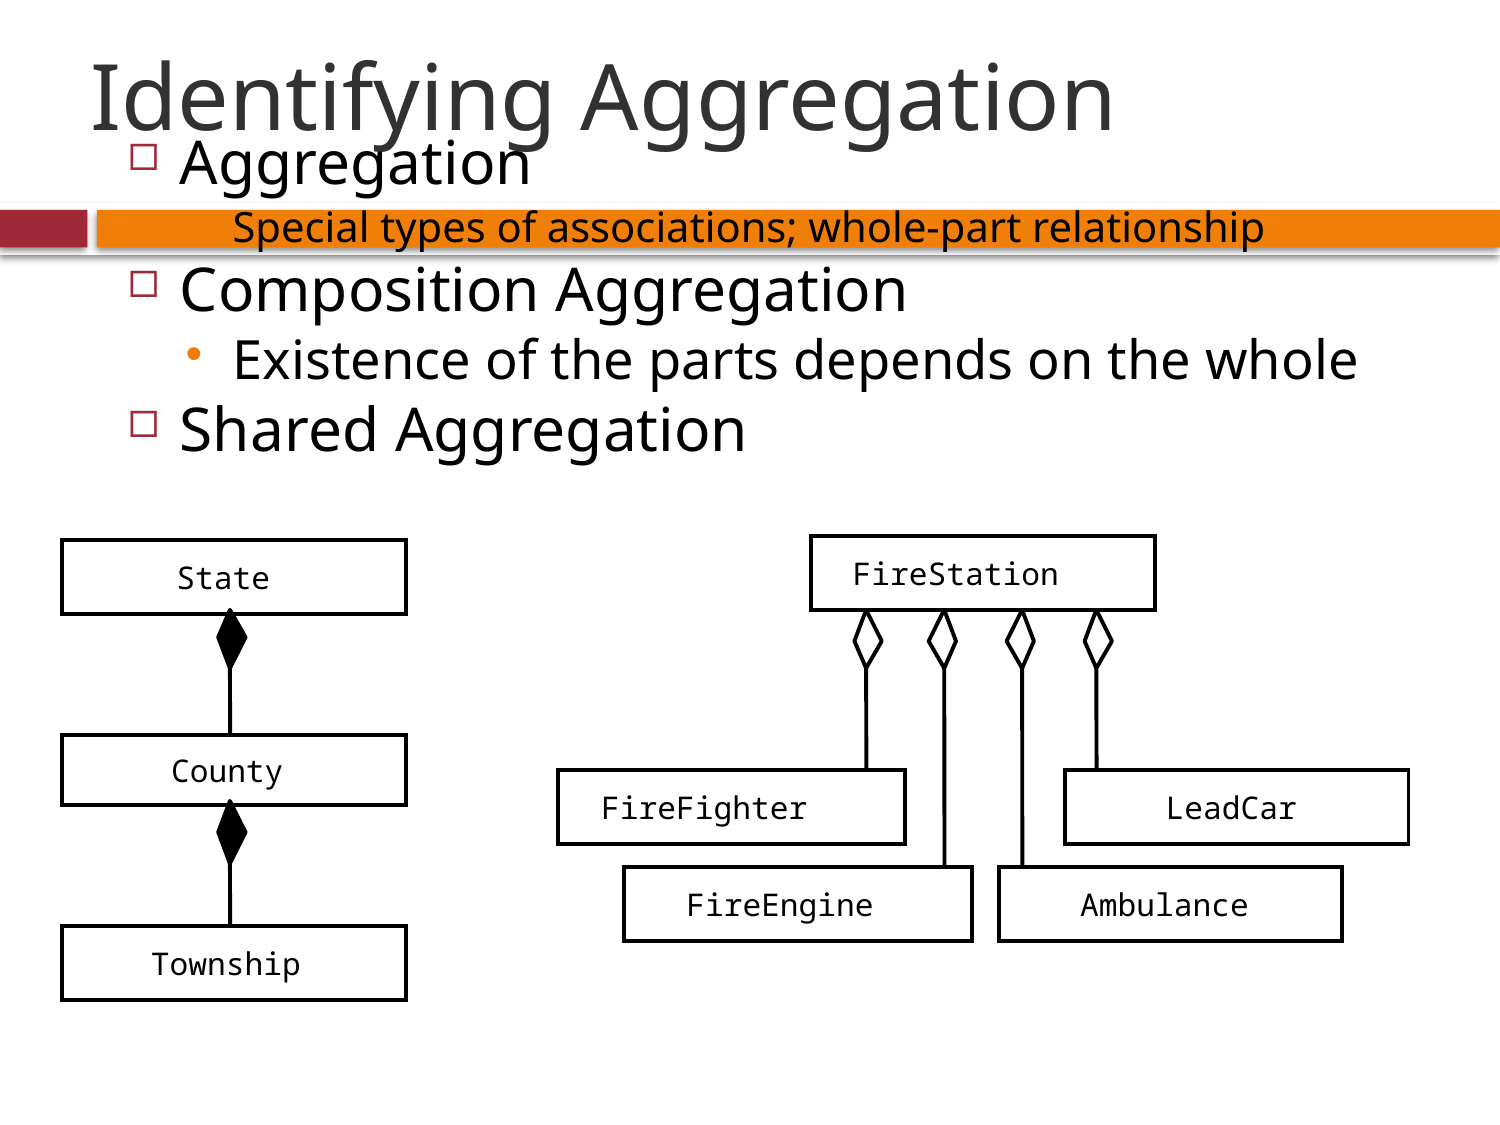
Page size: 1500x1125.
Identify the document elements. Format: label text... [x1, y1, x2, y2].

title Identifying Aggregation [75, 0, 1425, 188]
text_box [61, 539, 406, 1001]
list Aggregation Special types of associations; whole-part relationship Composition Aggregation Existence of the parts depends on the whole Shared Aggregation [112, 125, 1463, 357]
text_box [557, 535, 1409, 942]
